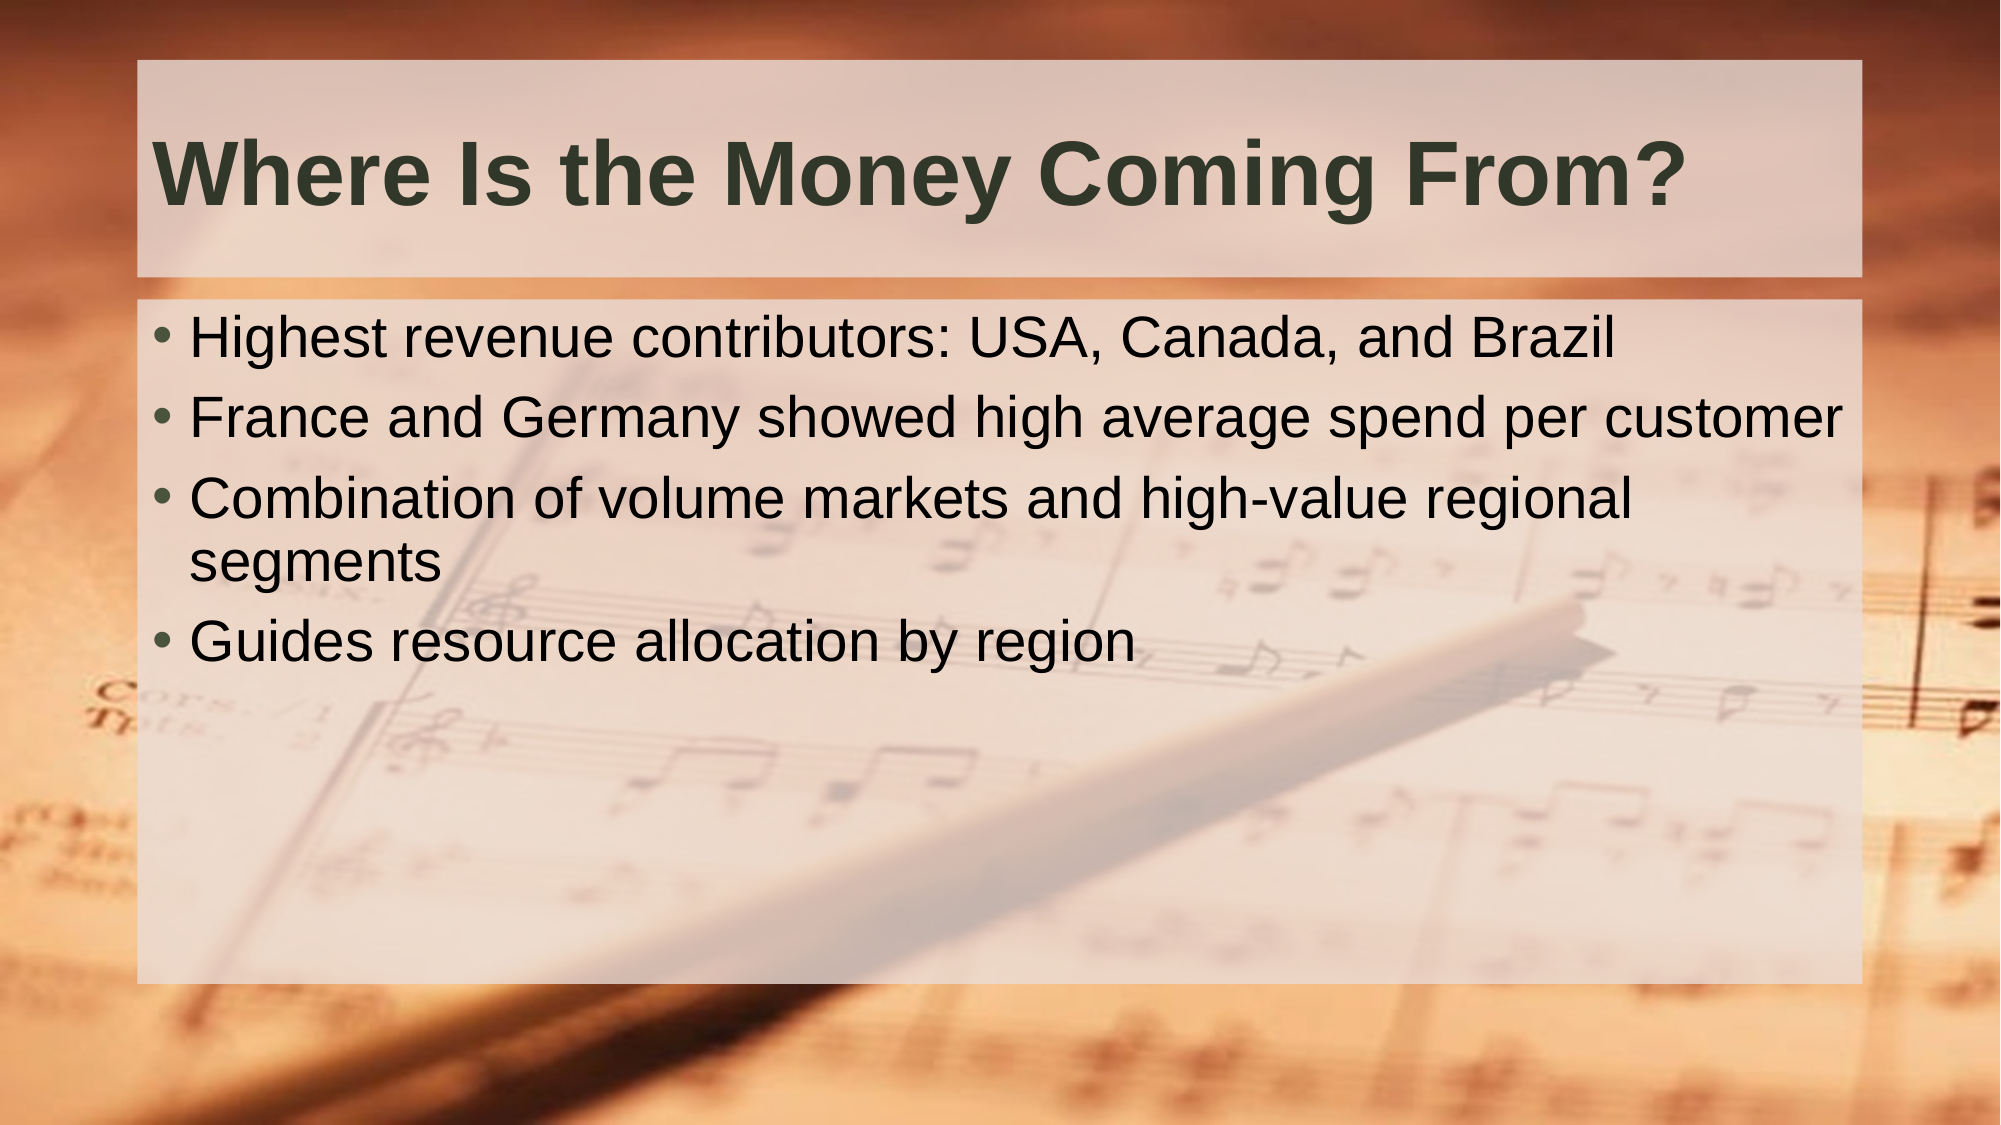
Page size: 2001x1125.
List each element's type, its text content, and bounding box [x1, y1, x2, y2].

picture [0, 0, 2001, 1125]
title Where Is the Money Coming From? [137, 59, 1863, 278]
list Highest revenue contributors: USA, Canada, and Brazil France and Germany showed high average spend per customer Combination of volume markets and high-value regional segments Guides resource allocation by region [137, 299, 1863, 984]
